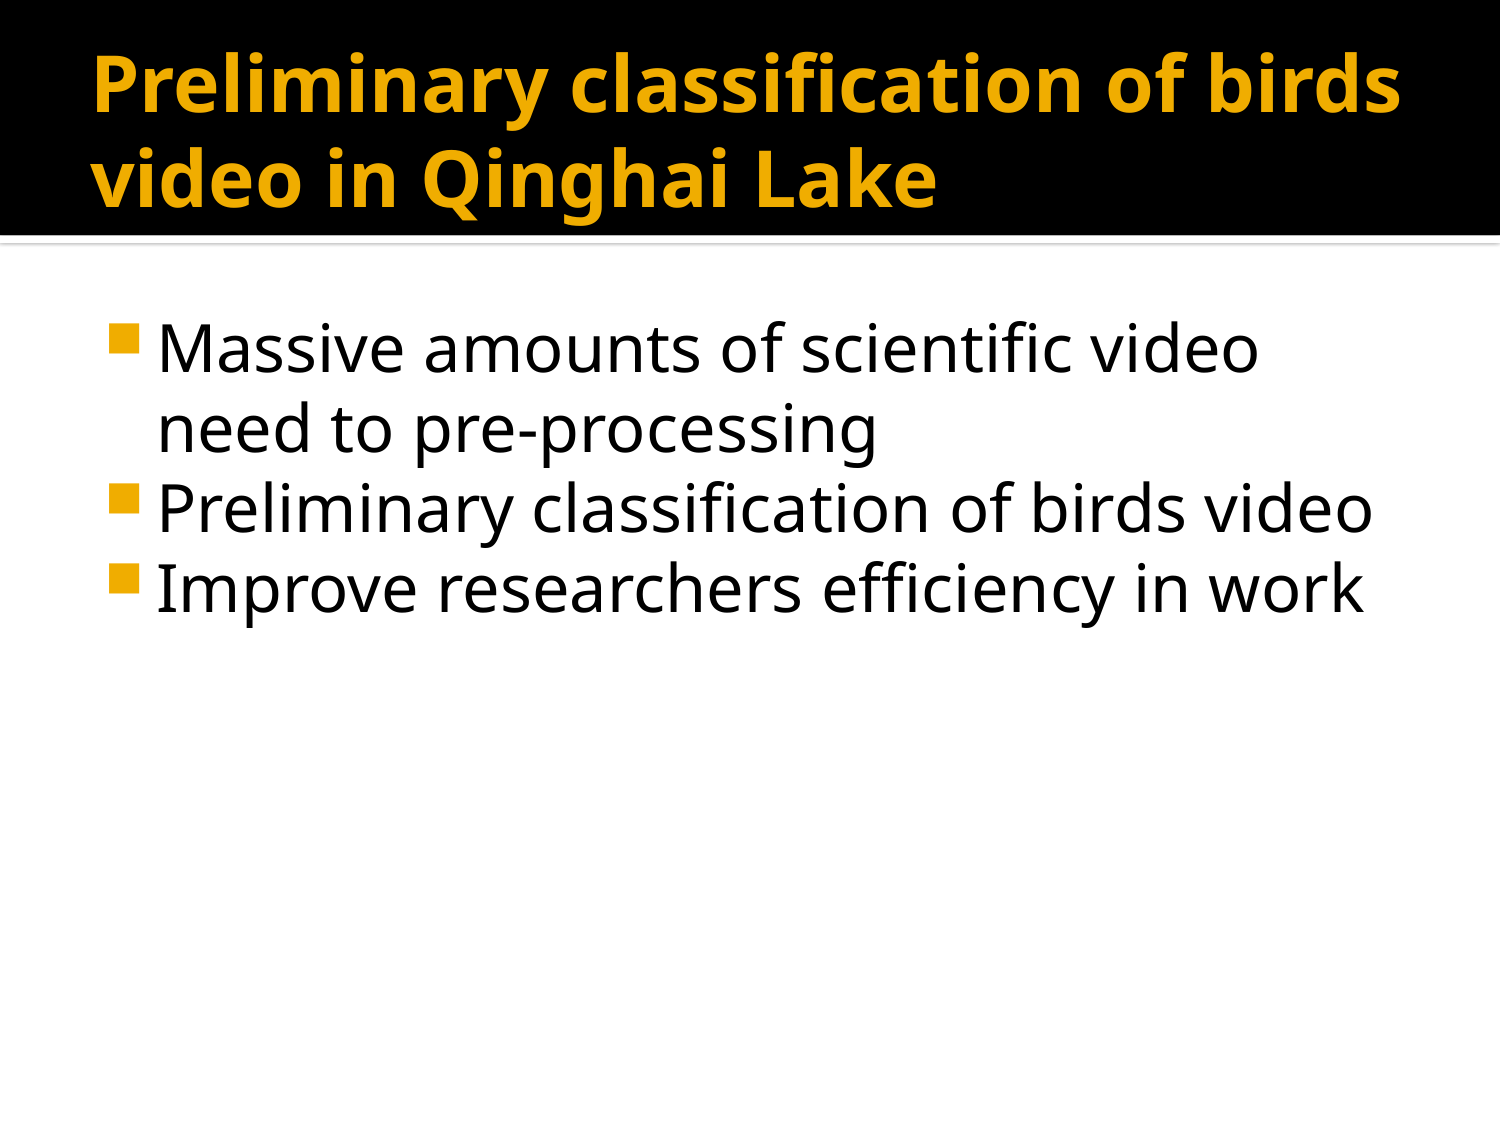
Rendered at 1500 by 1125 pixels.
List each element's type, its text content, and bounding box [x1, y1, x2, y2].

title Preliminary classification of birds video in Qinghai Lake [75, 25, 1425, 231]
list Massive amounts of scientific video need to pre-processing Preliminary classification of birds video Improve researchers efficiency in work [75, 291, 1425, 1050]
